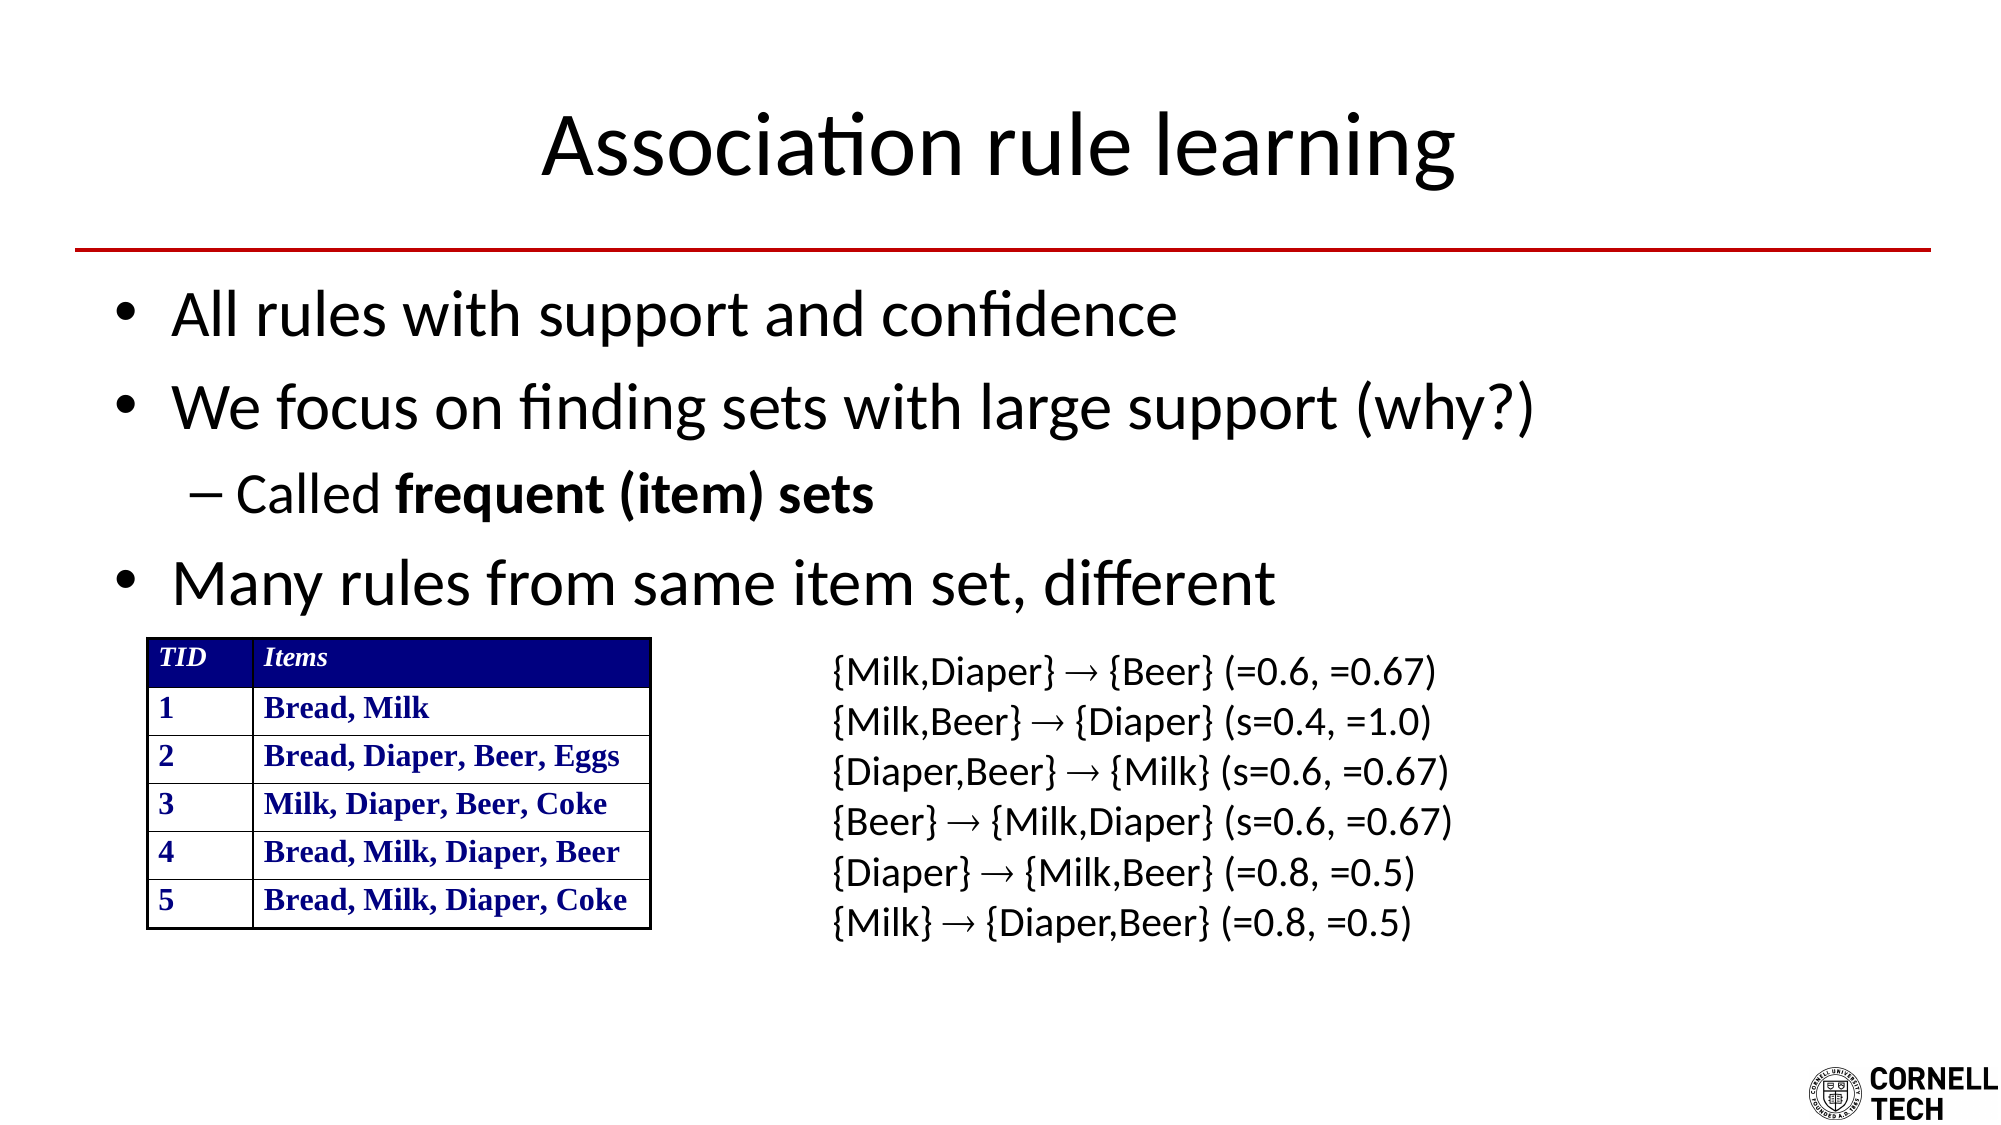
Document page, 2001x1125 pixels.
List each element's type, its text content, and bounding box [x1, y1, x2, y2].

picture [132, 636, 663, 956]
picture [1809, 1067, 1998, 1120]
title Association rule learning [99, 45, 1900, 233]
